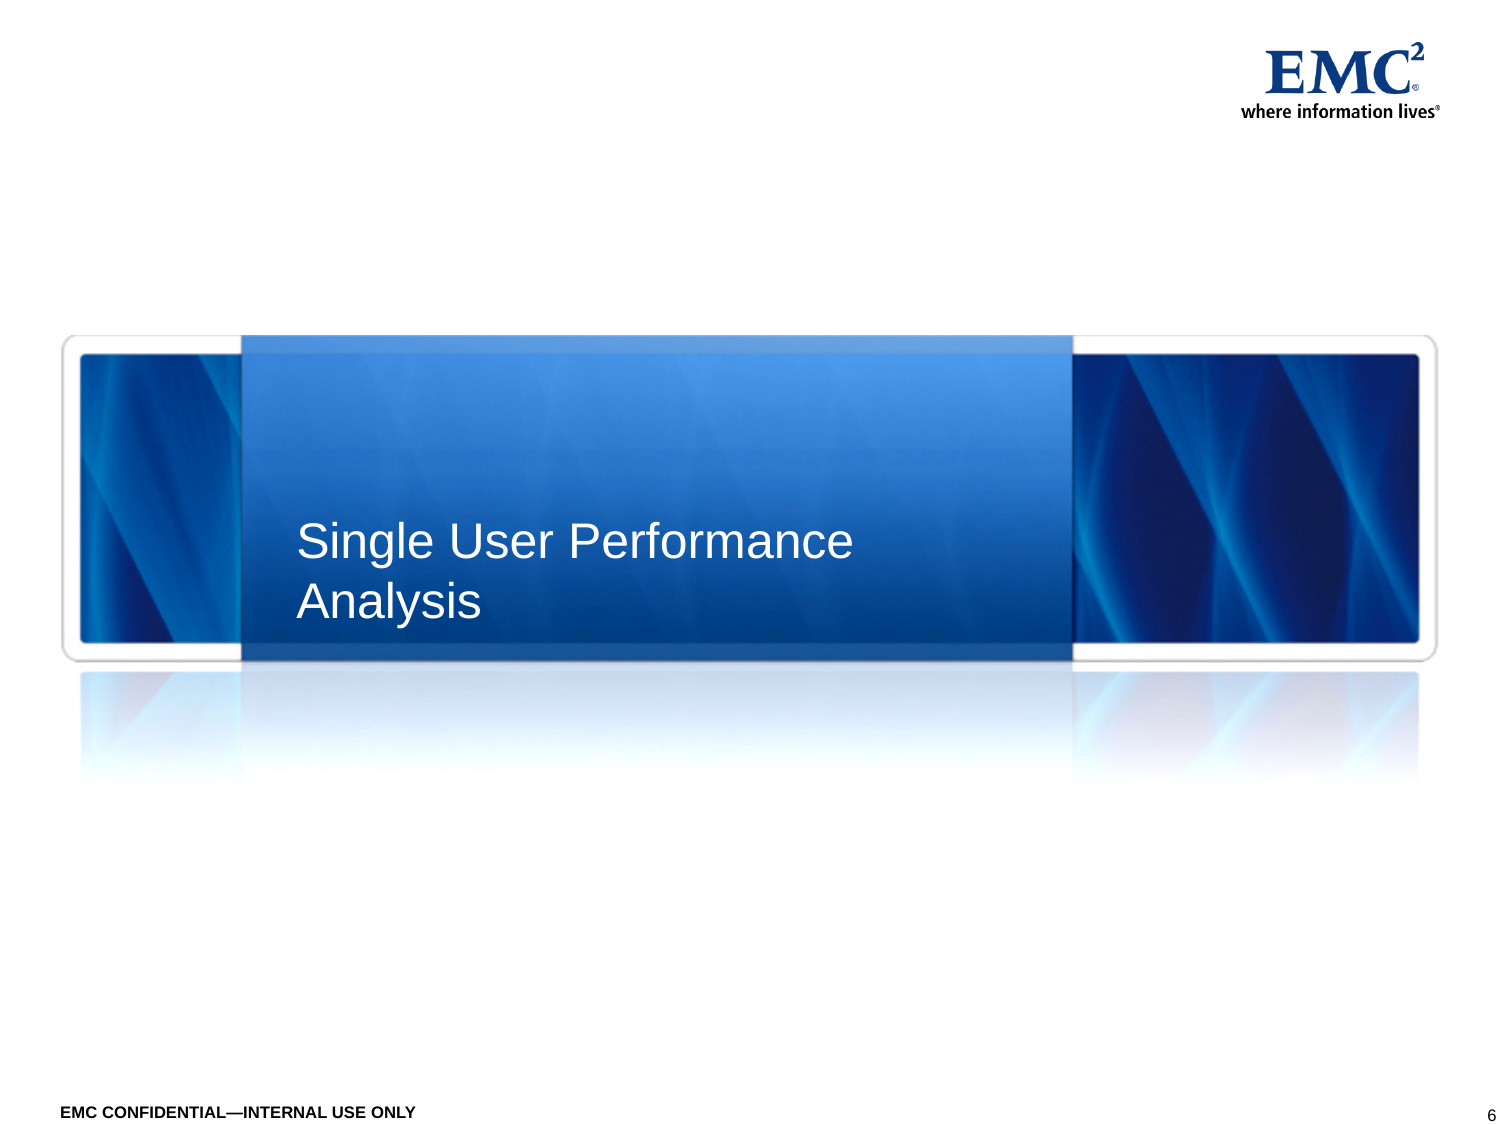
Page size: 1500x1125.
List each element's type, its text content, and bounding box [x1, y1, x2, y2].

title Single User Performance Analysis [296, 363, 1034, 629]
picture [60, 335, 1440, 849]
picture [1241, 42, 1440, 118]
